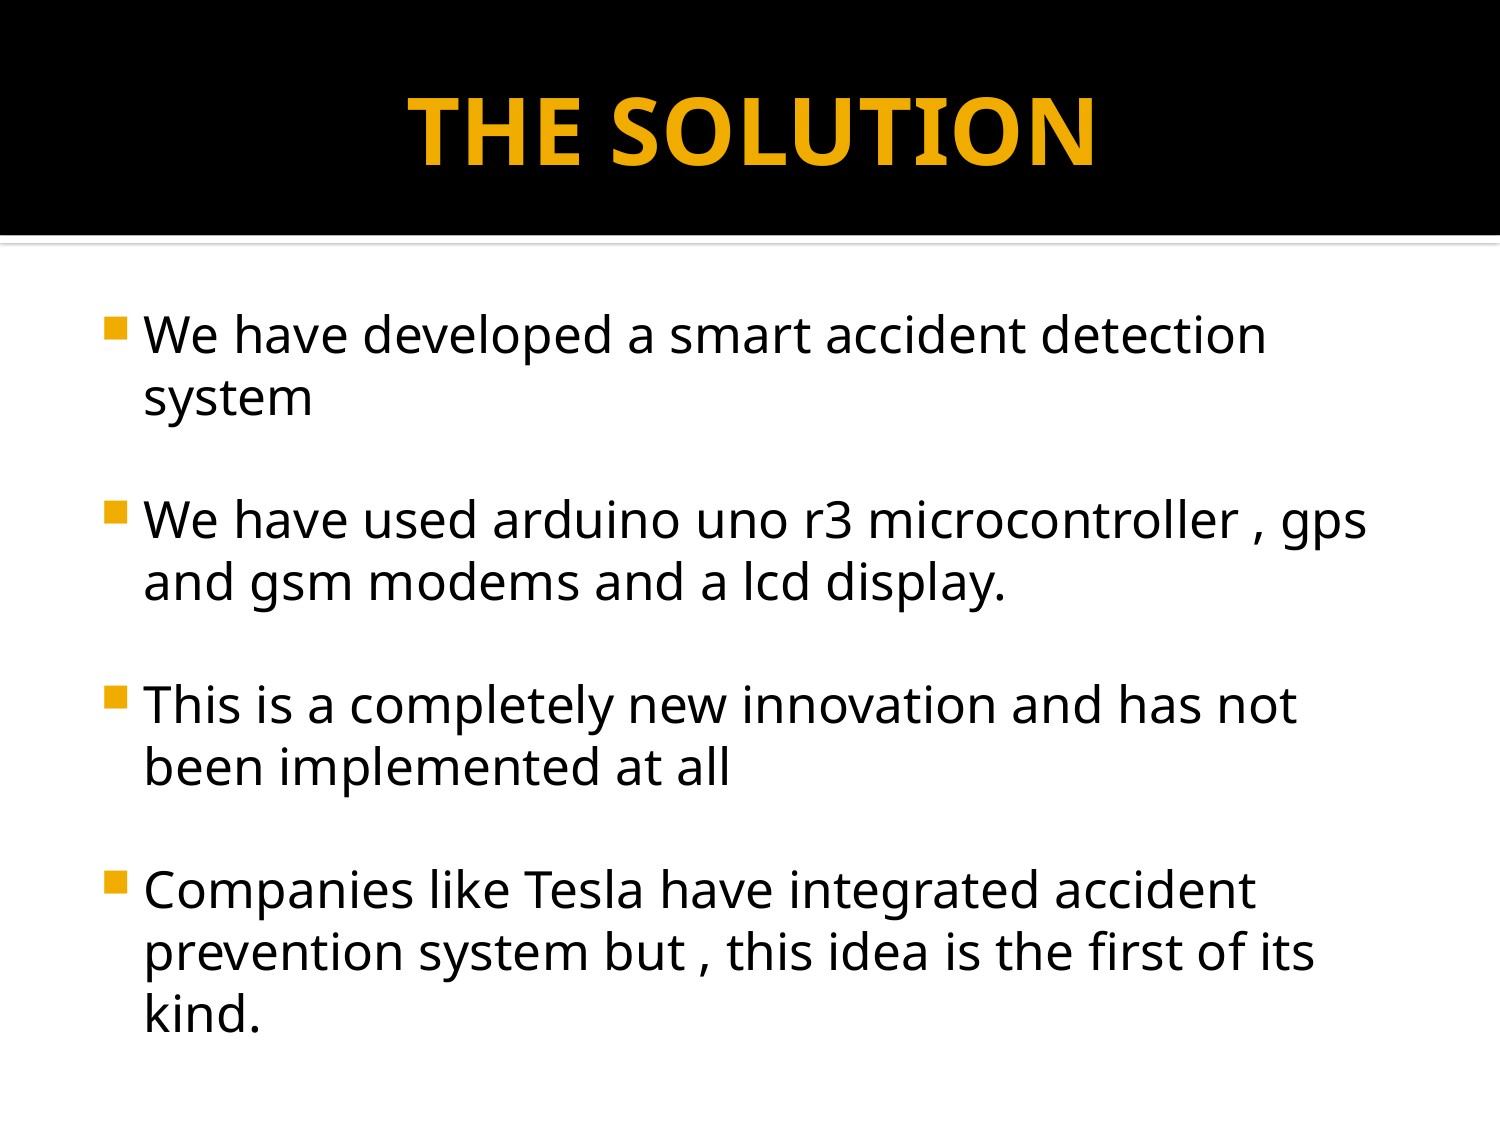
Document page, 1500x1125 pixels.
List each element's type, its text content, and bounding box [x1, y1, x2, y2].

list We have developed a smart accident detection system We have used arduino uno r3 microcontroller , gps and gsm modems and a lcd display. This is a completely new innovation and has not been implemented at all Companies like Tesla have integrated accident prevention system but , this idea is the first of its kind. [75, 287, 1425, 1050]
title THE SOLUTION [75, 25, 1425, 231]
